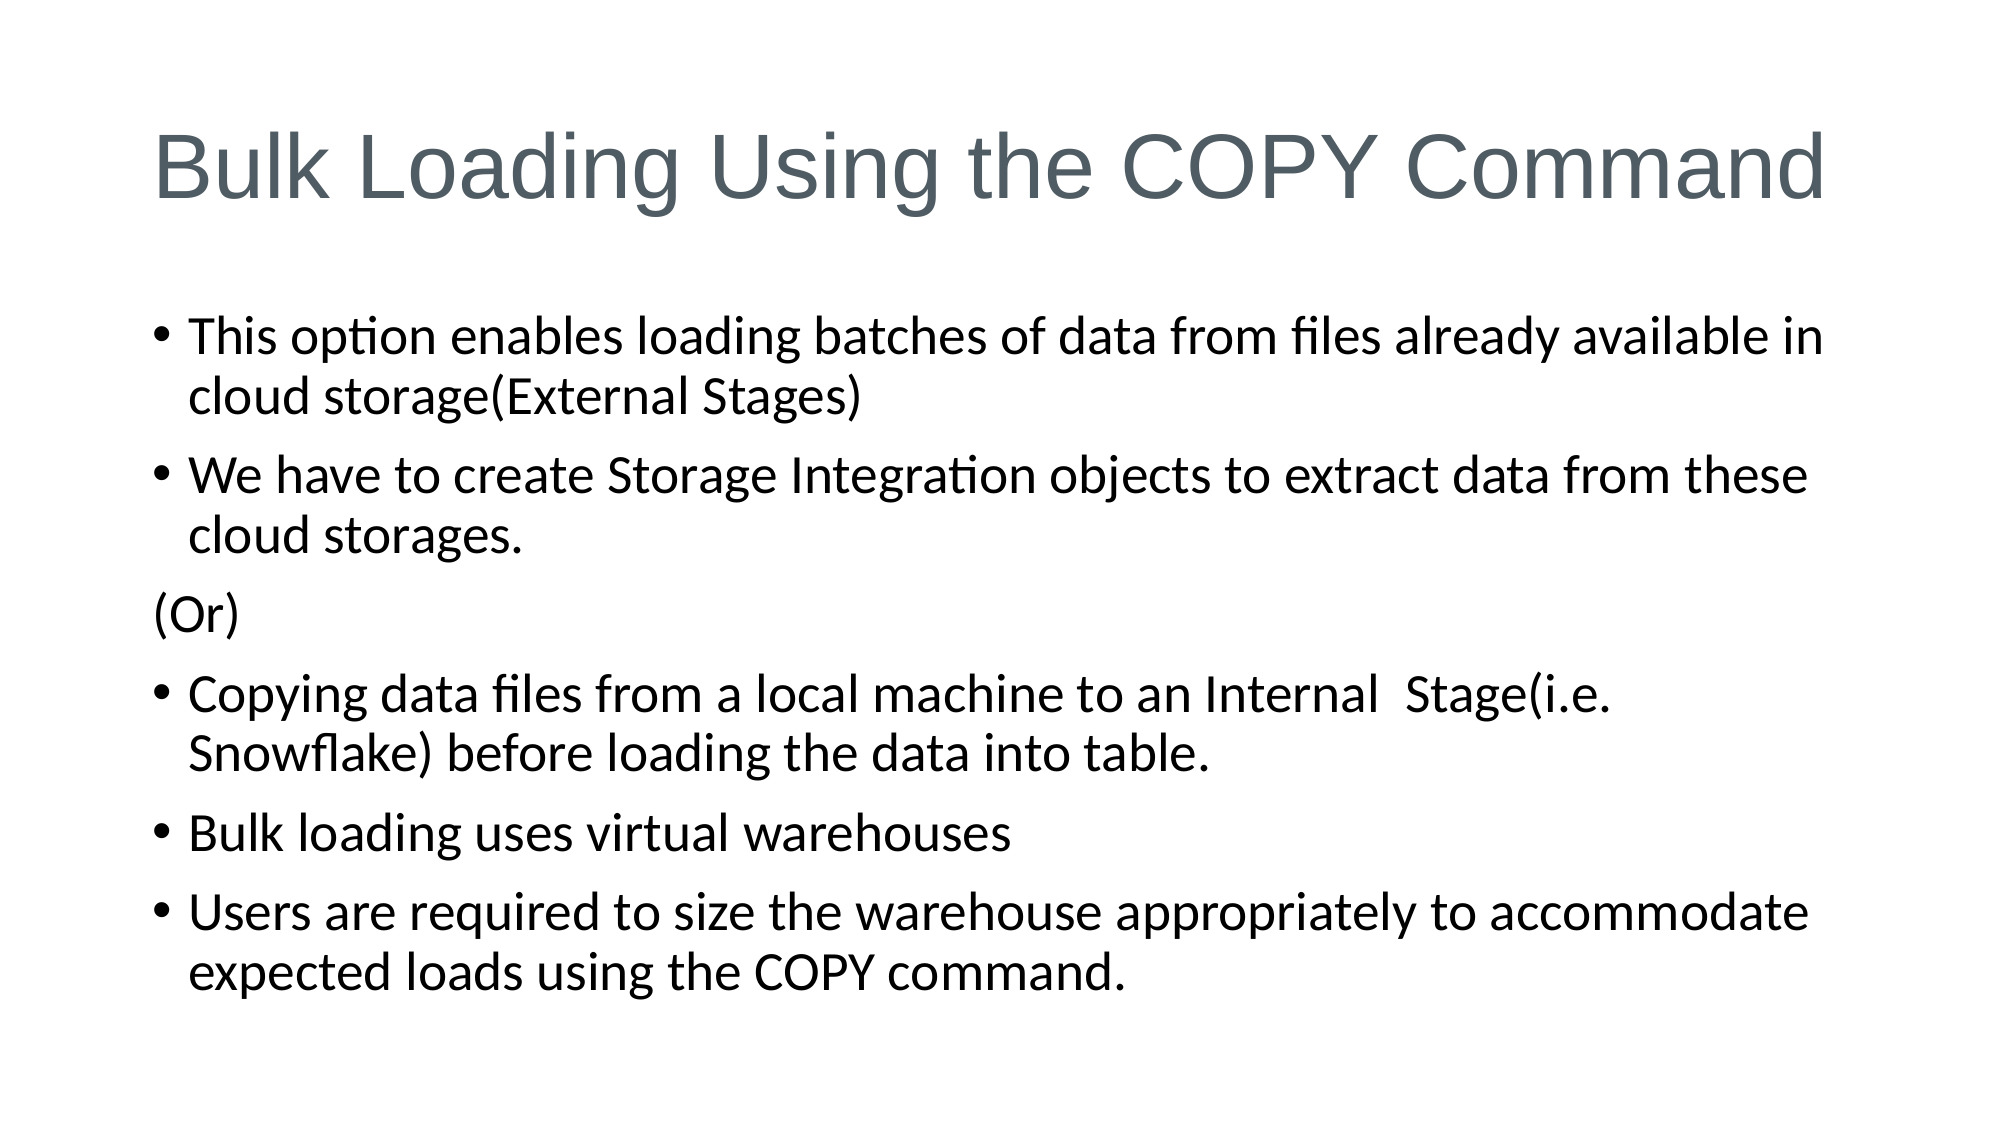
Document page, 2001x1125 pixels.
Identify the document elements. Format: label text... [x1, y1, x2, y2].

list This option enables loading batches of data from files already available in cloud storage(External Stages) We have to create Storage Integration objects to extract data from these cloud storages. (Or) Copying data files from a local machine to an Internal Stage(i.e. Snowflake) before loading the data into table. Bulk loading uses virtual warehouses Users are required to size the warehouse appropriately to accommodate expected loads using the COPY command. [137, 299, 1863, 1014]
title Bulk Loading Using the COPY Command [137, 59, 1863, 278]
